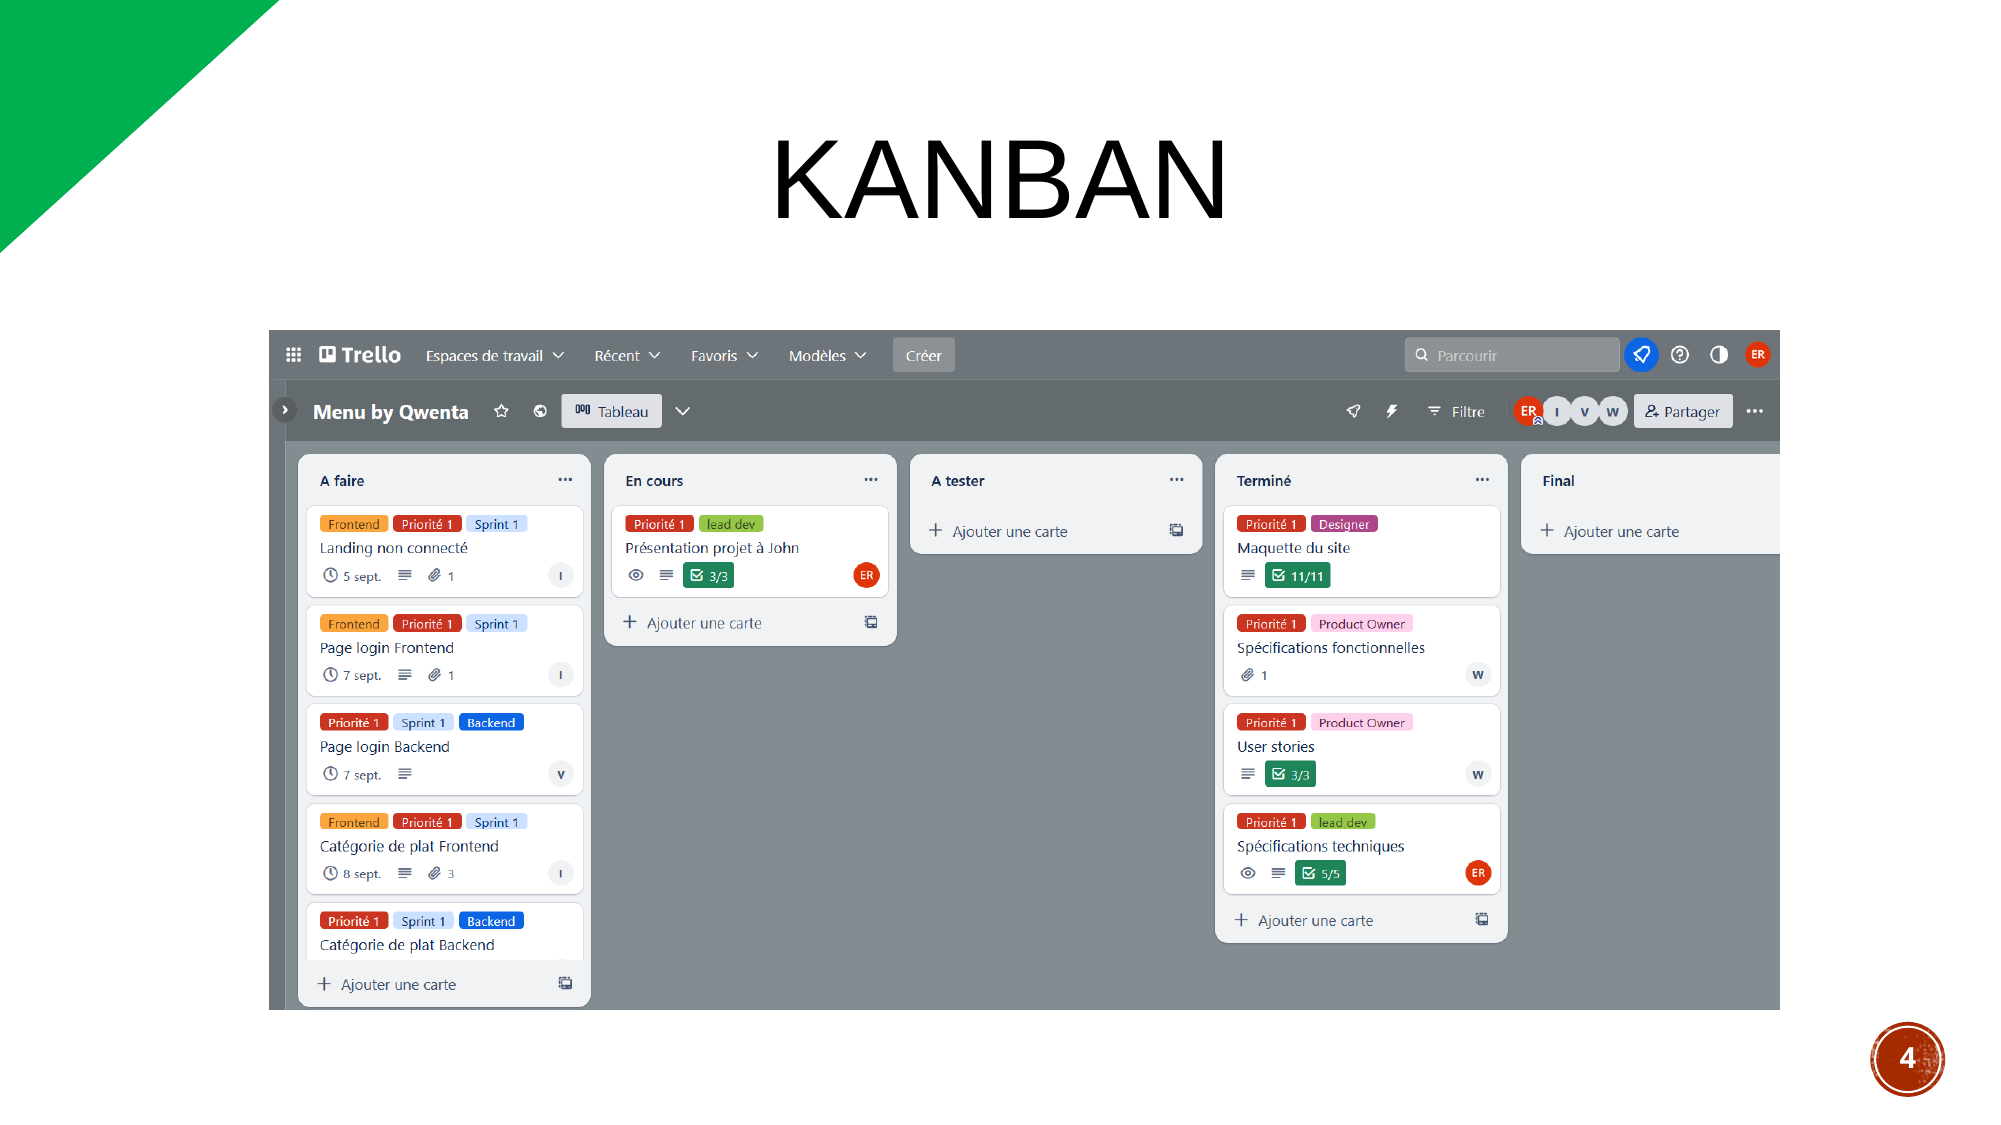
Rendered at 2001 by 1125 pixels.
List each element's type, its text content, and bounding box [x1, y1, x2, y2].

slide_number 4 [1855, 1028, 1961, 1089]
text_box [0, 0, 281, 255]
picture [269, 331, 1780, 1009]
title KANBAN [175, 50, 1826, 315]
